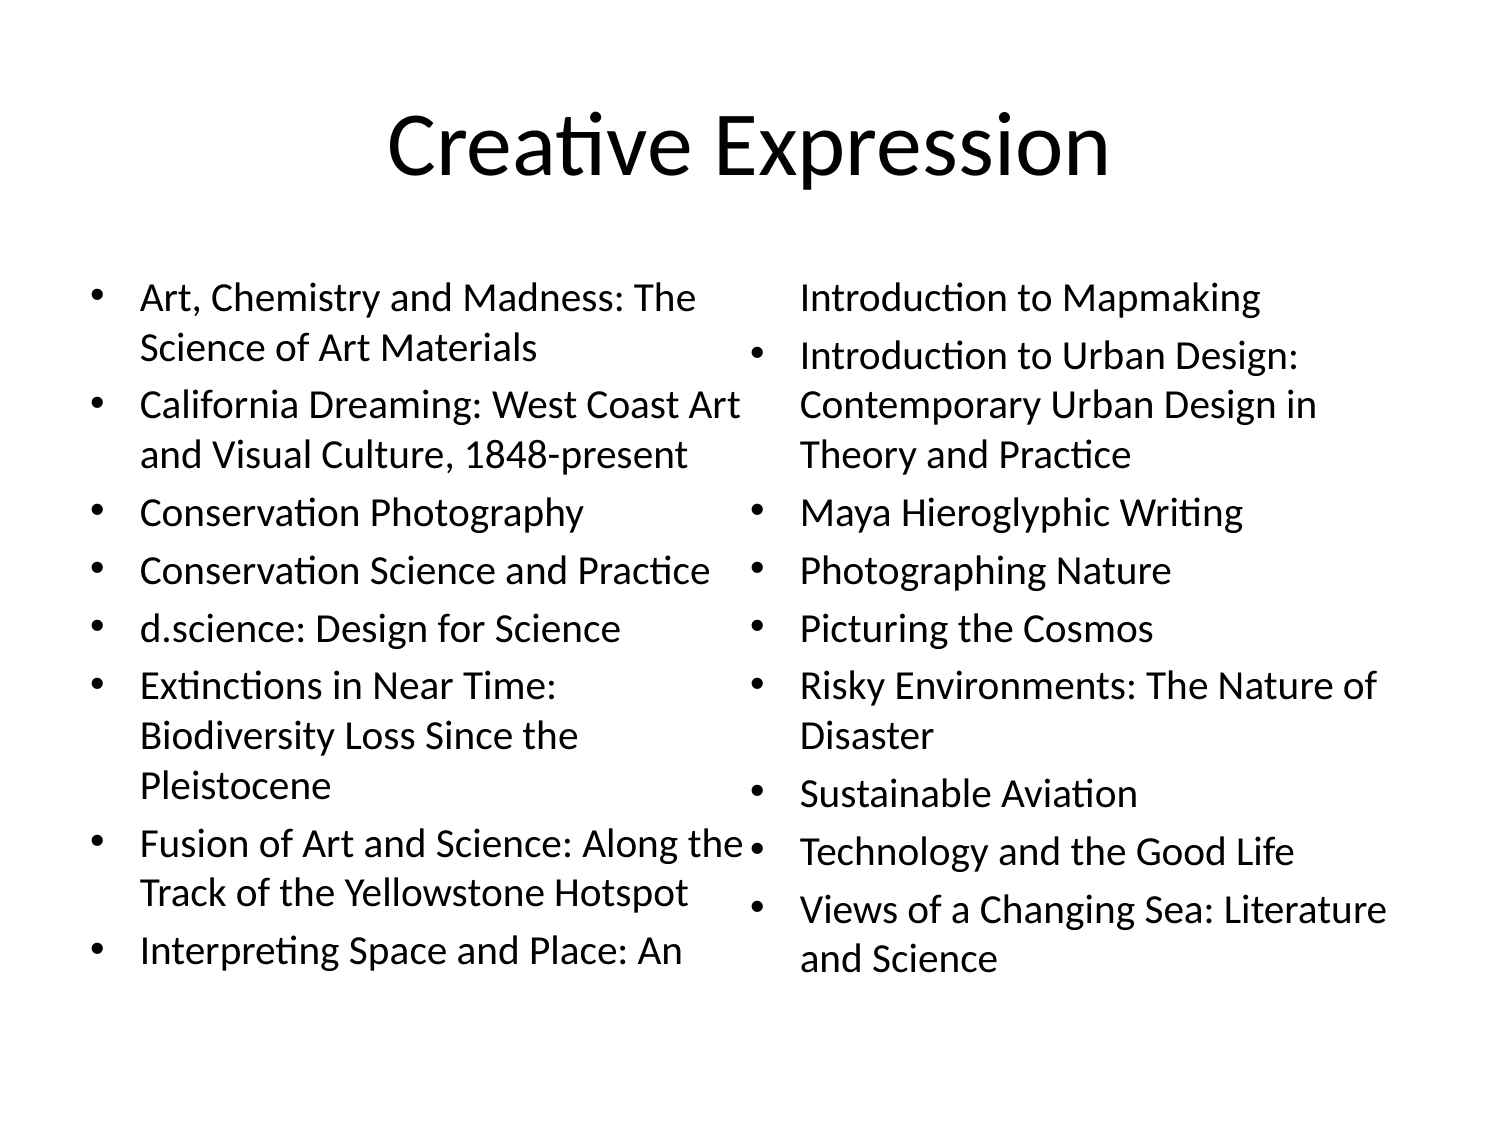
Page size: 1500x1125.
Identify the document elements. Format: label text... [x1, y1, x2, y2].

list Art, Chemistry and Madness: The Science of Art Materials California Dreaming: West Coast Art and Visual Culture, 1848-present Conservation Photography Conservation Science and Practice d.science: Design for Science Extinctions in Near Time: Biodiversity Loss Since the Pleistocene Fusion of Art and Science: Along the Track of the Yellowstone Hotspot Interpreting Space and Place: An Introduction to Mapmaking Introduction to Urban Design: Contemporary Urban Design in Theory and Practice Maya Hieroglyphic Writing Photographing Nature Picturing the Cosmos Risky Environments: The Nature of Disaster Sustainable Aviation Technology and the Good Life Views of a Changing Sea: Literature and Science [75, 262, 1425, 1005]
title Creative Expression [75, 45, 1425, 233]
